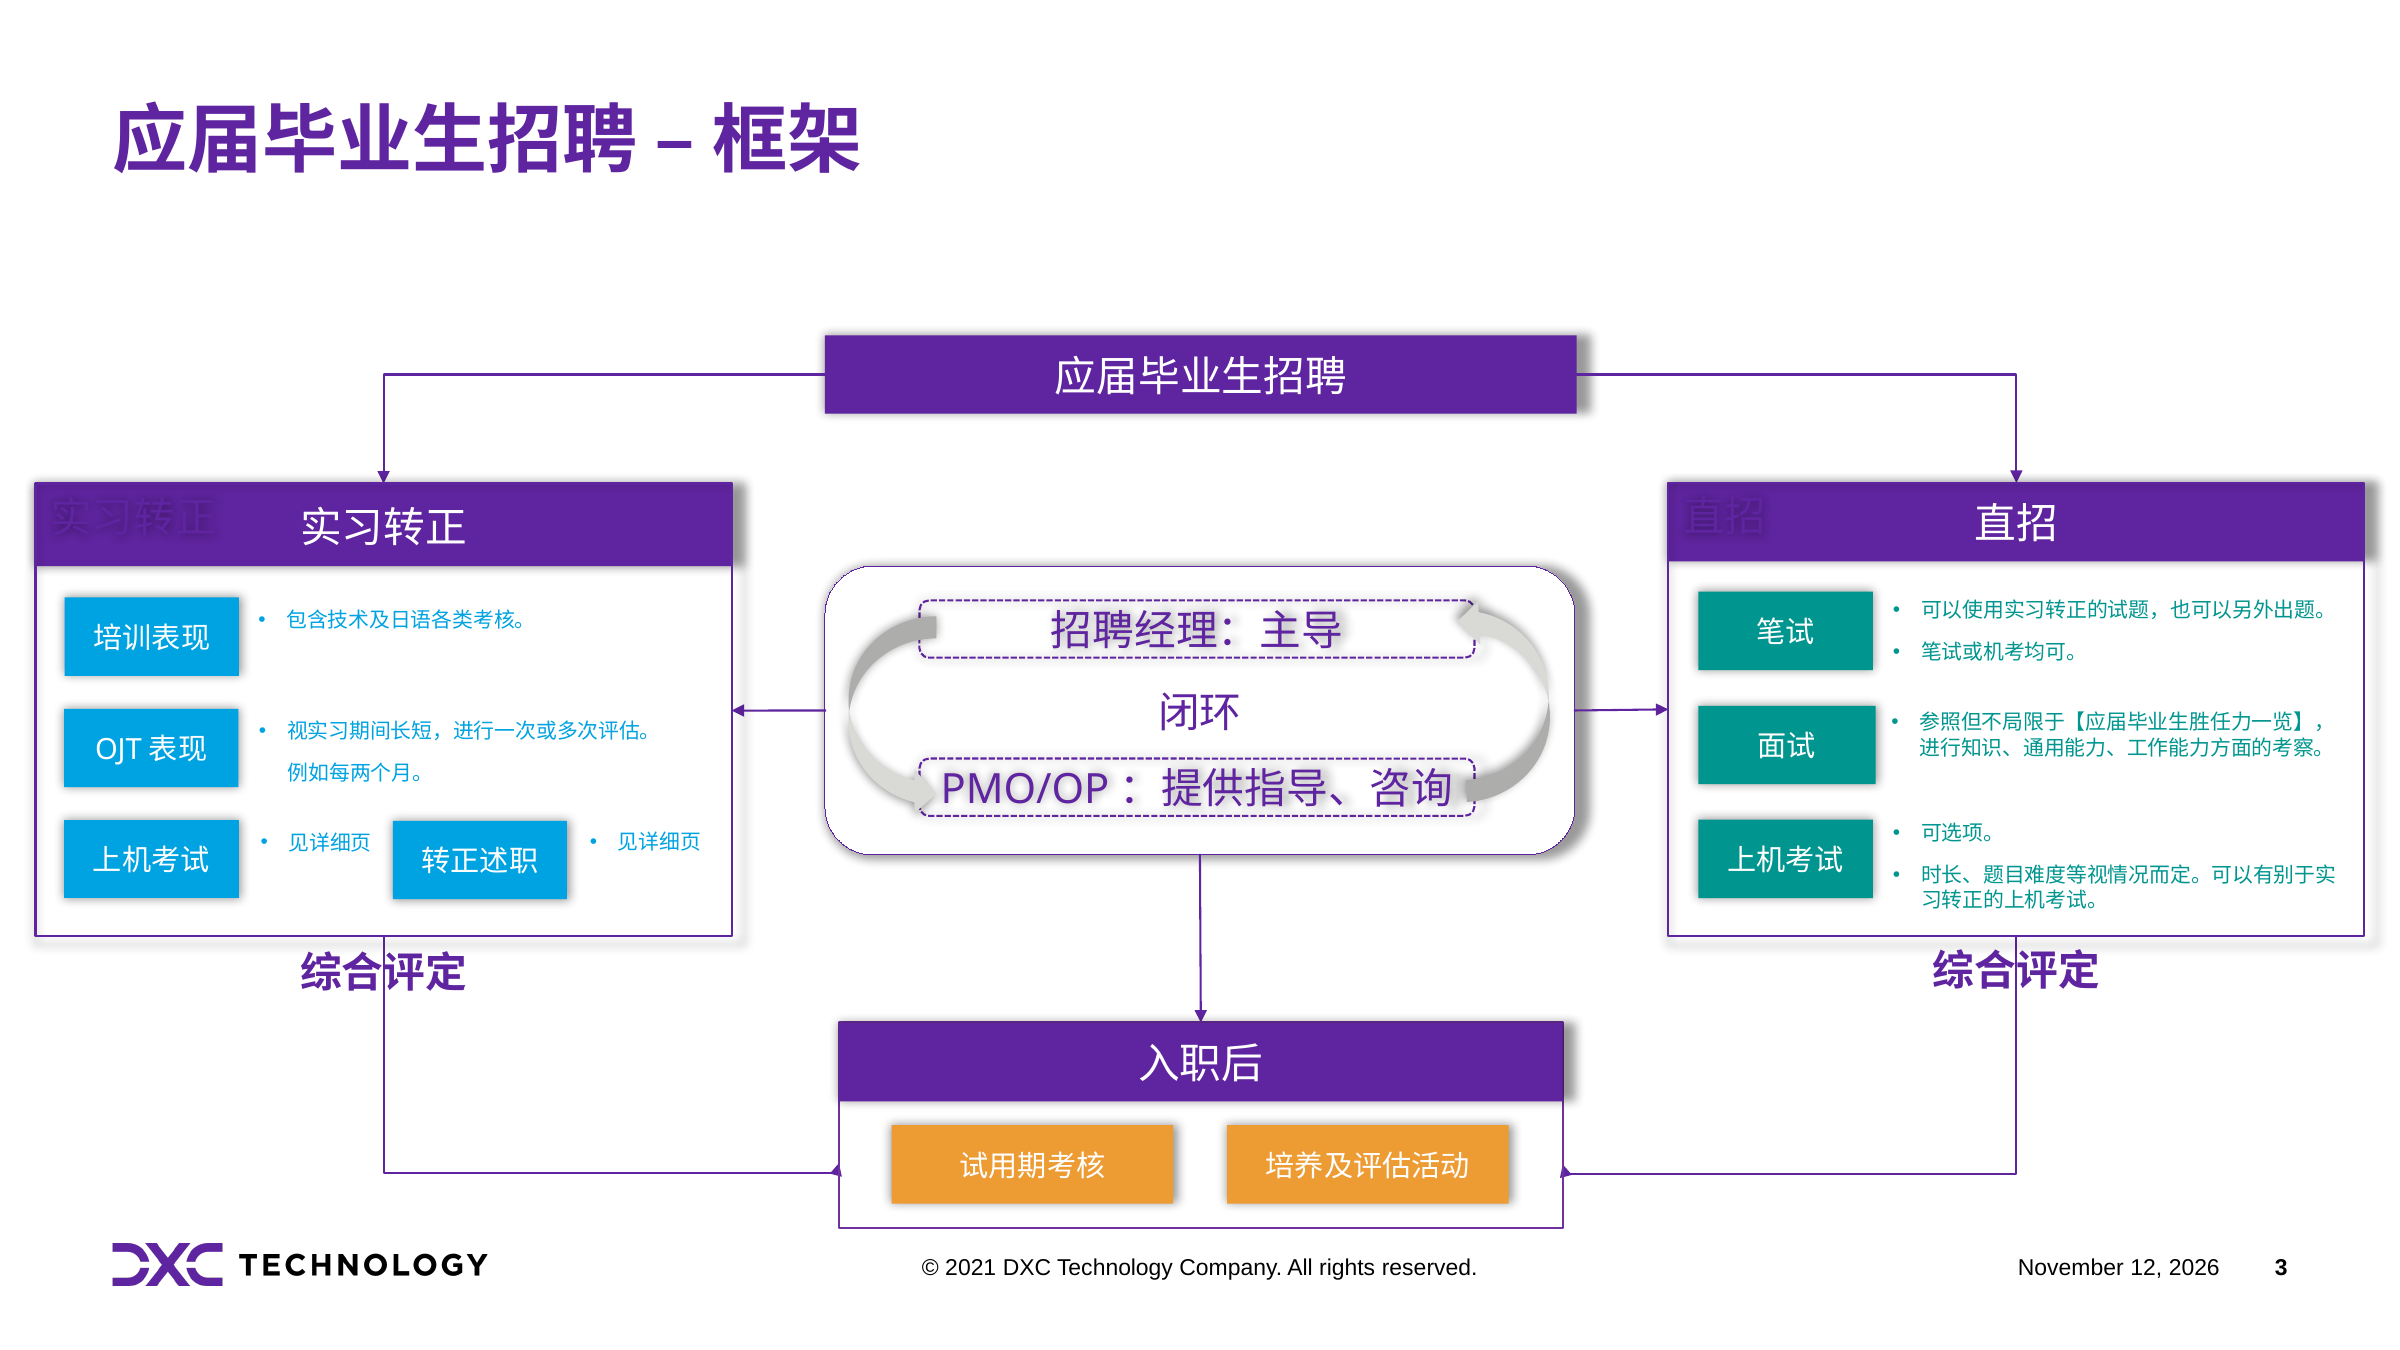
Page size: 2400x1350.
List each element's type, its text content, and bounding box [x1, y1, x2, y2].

text_box 招聘经理：主导 [919, 600, 1475, 658]
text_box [1675, 936, 1904, 1277]
text_box 闭环 [824, 566, 1575, 855]
text_box [848, 616, 937, 814]
picture [112, 1243, 488, 1286]
text_box PMO/OP：提供指导、咨询 [919, 758, 1475, 816]
text_box 综合评定 [279, 936, 488, 1006]
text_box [35, 483, 732, 936]
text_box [383, 374, 825, 484]
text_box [497, 936, 725, 1278]
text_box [1576, 374, 2017, 483]
text_box [1457, 601, 1550, 802]
title 应届毕业生招聘 – 框架 [112, 104, 2288, 338]
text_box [838, 1022, 1563, 1228]
text_box 应届毕业生招聘 [824, 335, 1577, 414]
text_box 综合评定 [1912, 936, 2120, 1004]
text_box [1668, 482, 2365, 936]
